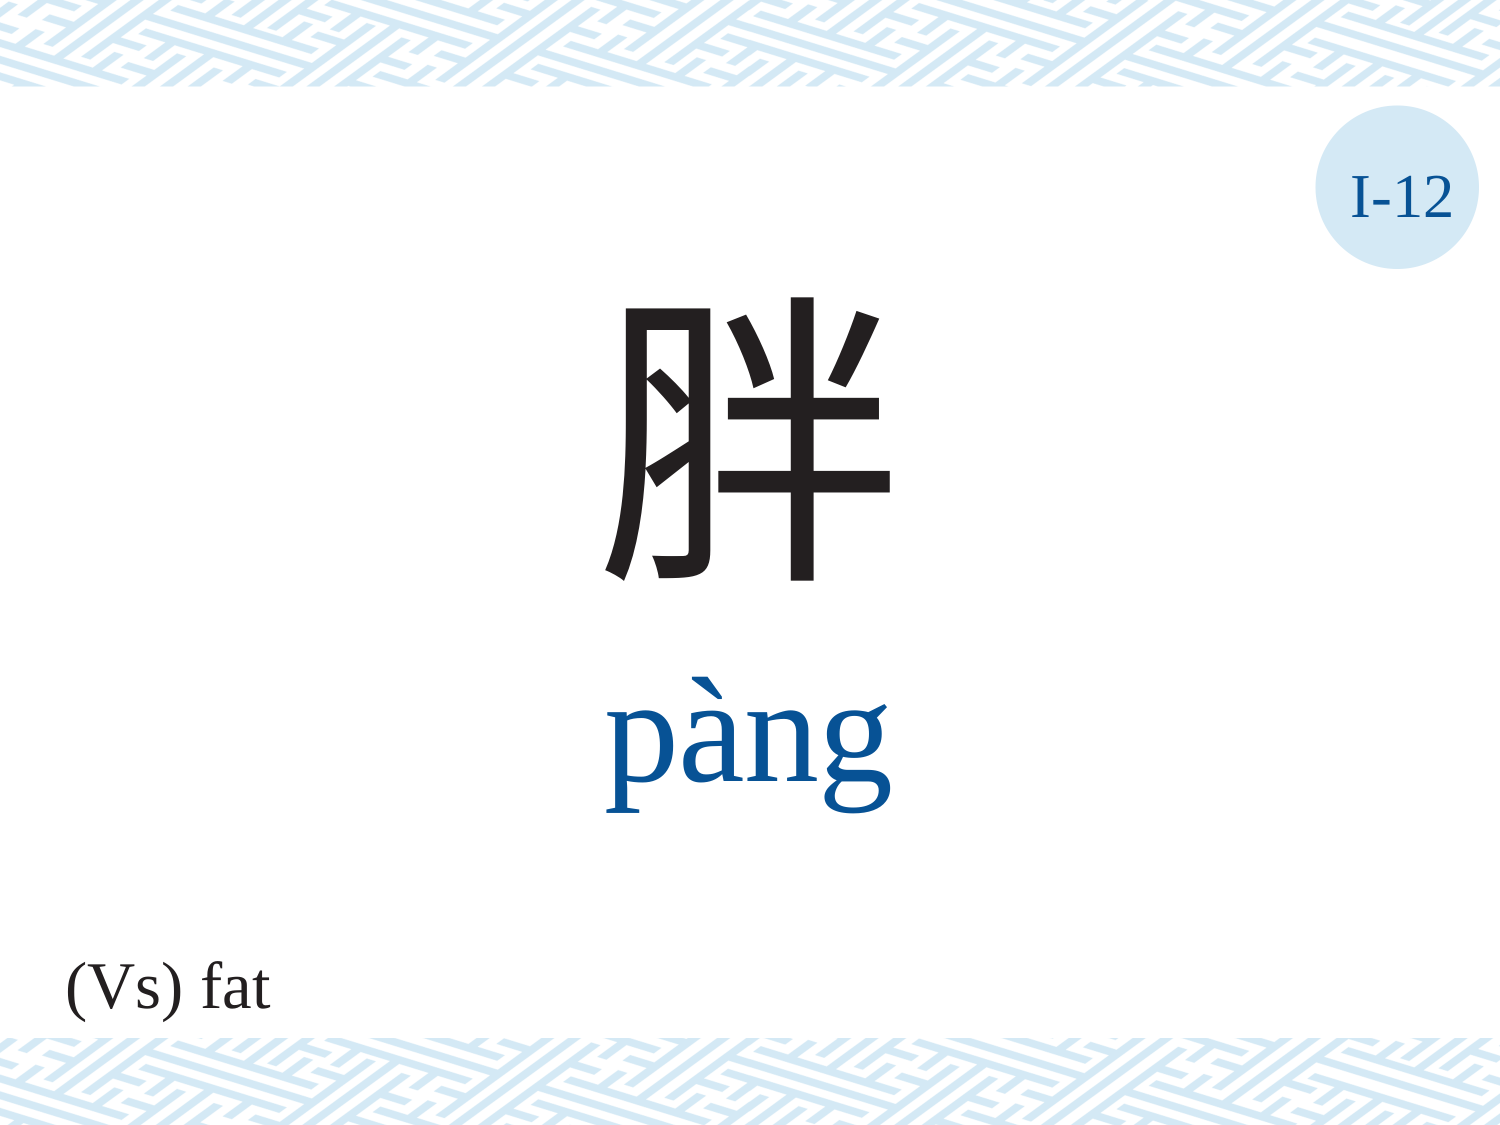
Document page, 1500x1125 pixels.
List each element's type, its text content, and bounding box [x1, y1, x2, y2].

text_box I-12 胖 pàng [593, 154, 1456, 812]
text_box (Vs) fat [62, 942, 280, 1023]
picture [0, 0, 1500, 1125]
